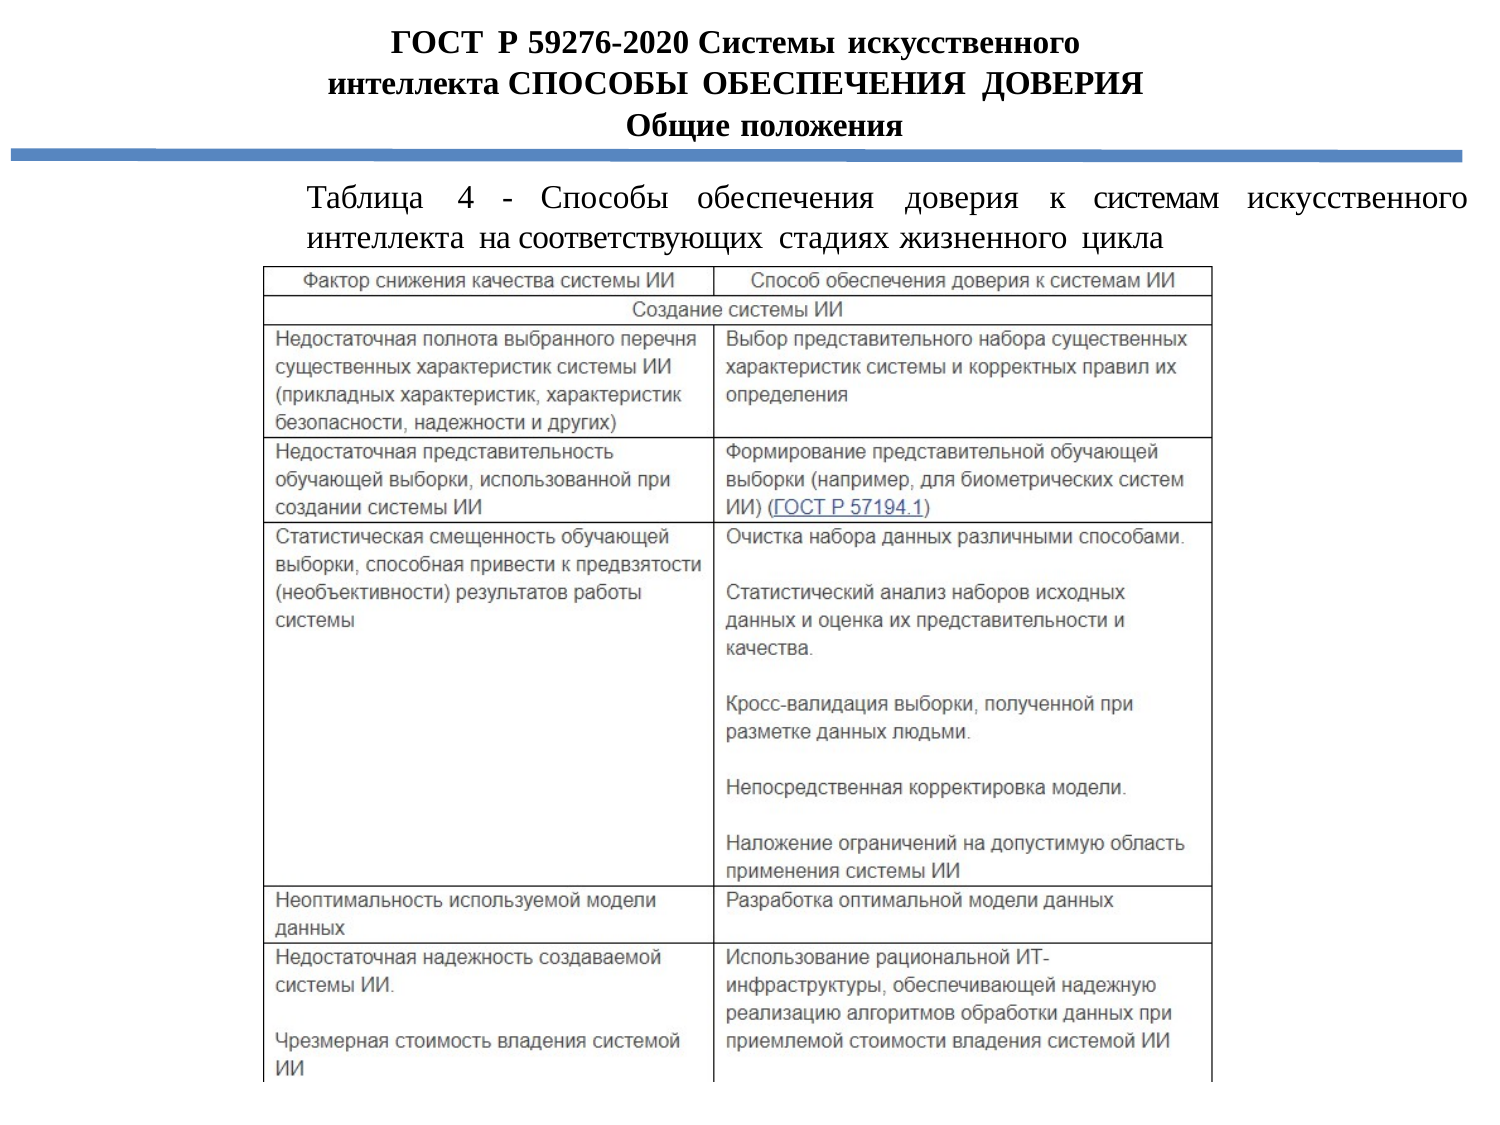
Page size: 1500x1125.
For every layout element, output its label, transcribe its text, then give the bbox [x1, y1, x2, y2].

picture [263, 266, 1214, 1082]
text_box ГОСТ Р 59276-2020 Системы искусственного интеллекта СПОСОБЫ ОБЕСПЕЧЕНИЯ ДОВЕРИЯ Общие положения Таблица 4 - Способы обеспечения доверия к системам искусственного интеллекта на соответствующих стадиях жизненного цикла [250, 18, 1470, 255]
